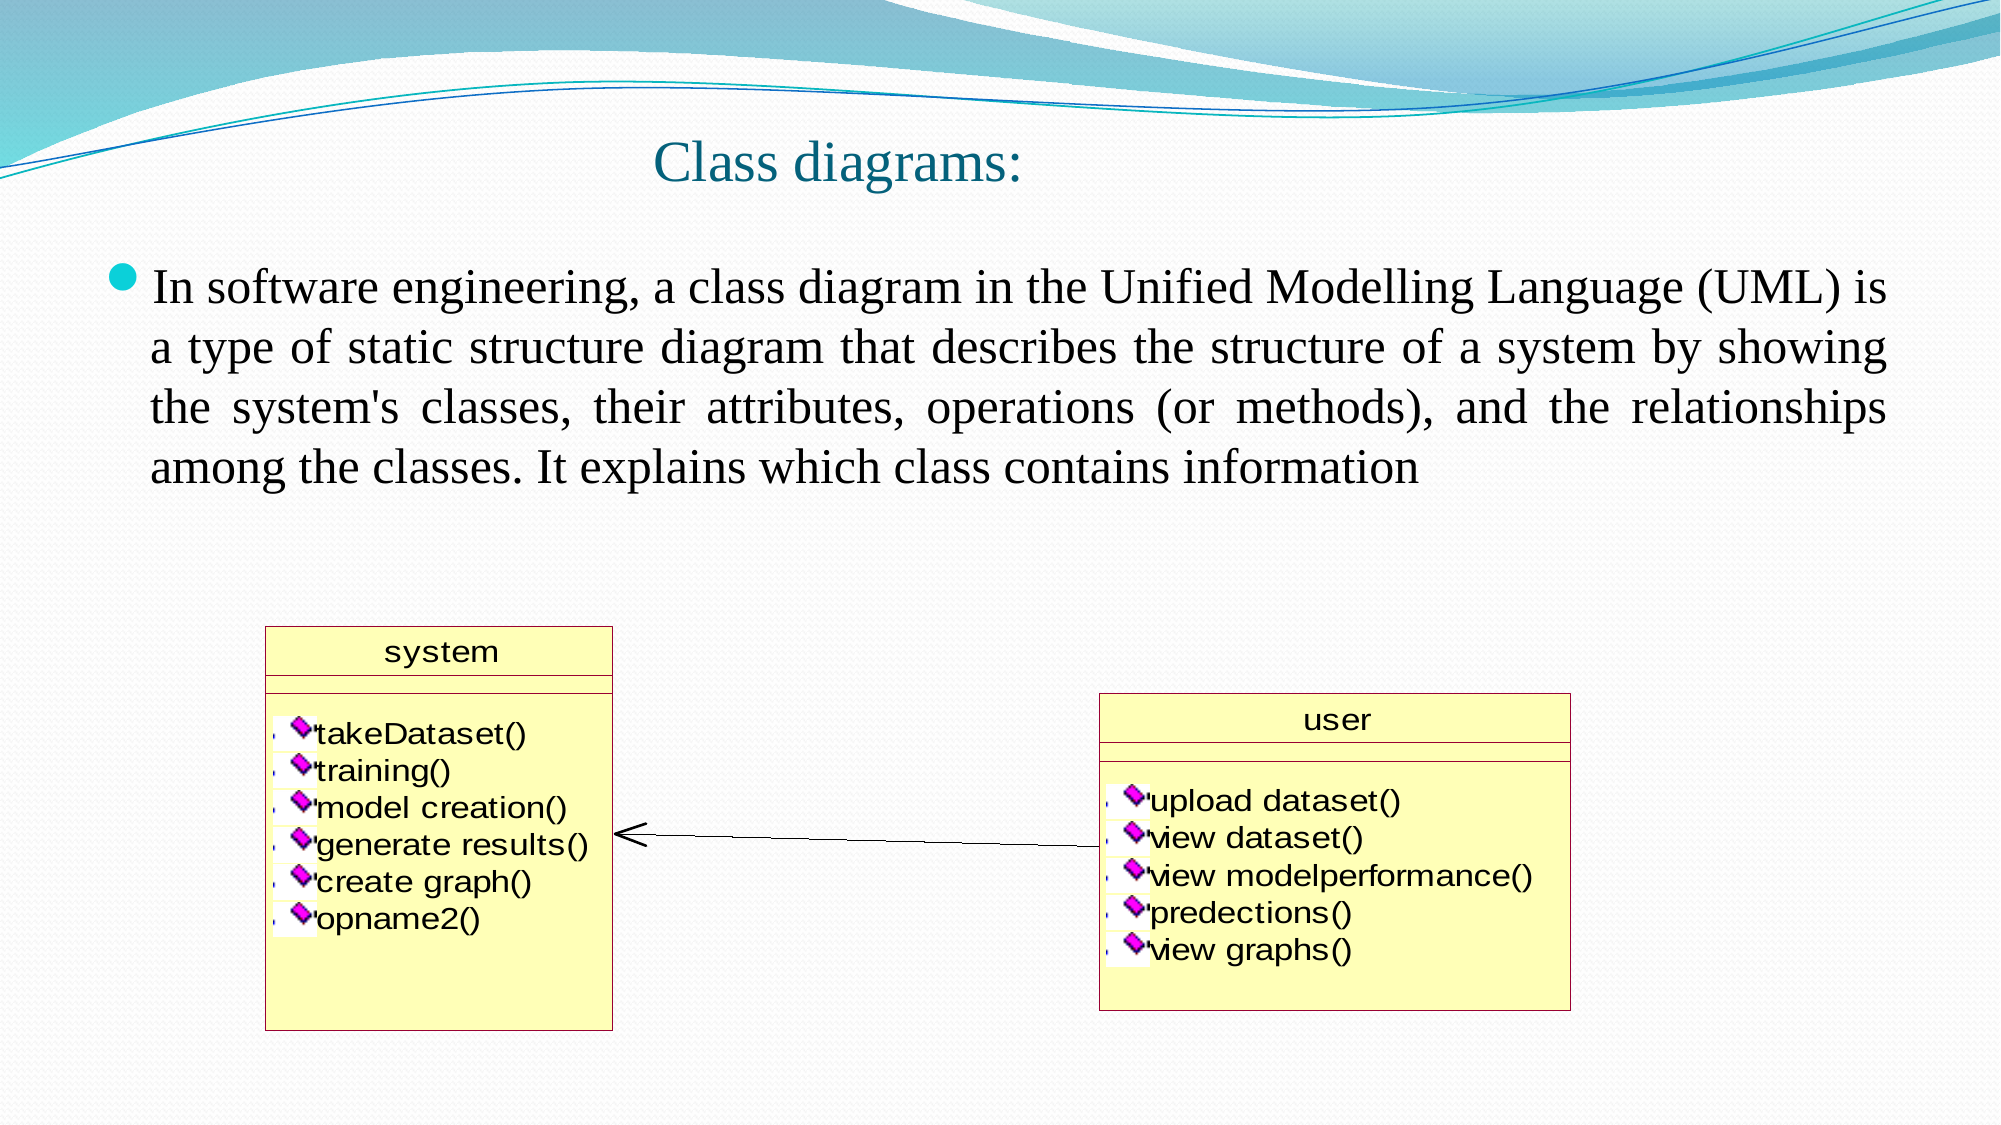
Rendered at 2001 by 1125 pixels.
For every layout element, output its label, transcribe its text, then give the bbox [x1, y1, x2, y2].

picture [200, 605, 1640, 1055]
title Class diagrams: [653, 30, 1640, 194]
list In software engineering, a class diagram in the Unified Modelling Language (UML) is a type of static structure diagram that describes the structure of a system by showing the system's classes, their attributes, operations (or methods), and the relationships among the classes. It explains which class contains information [90, 246, 1904, 1072]
